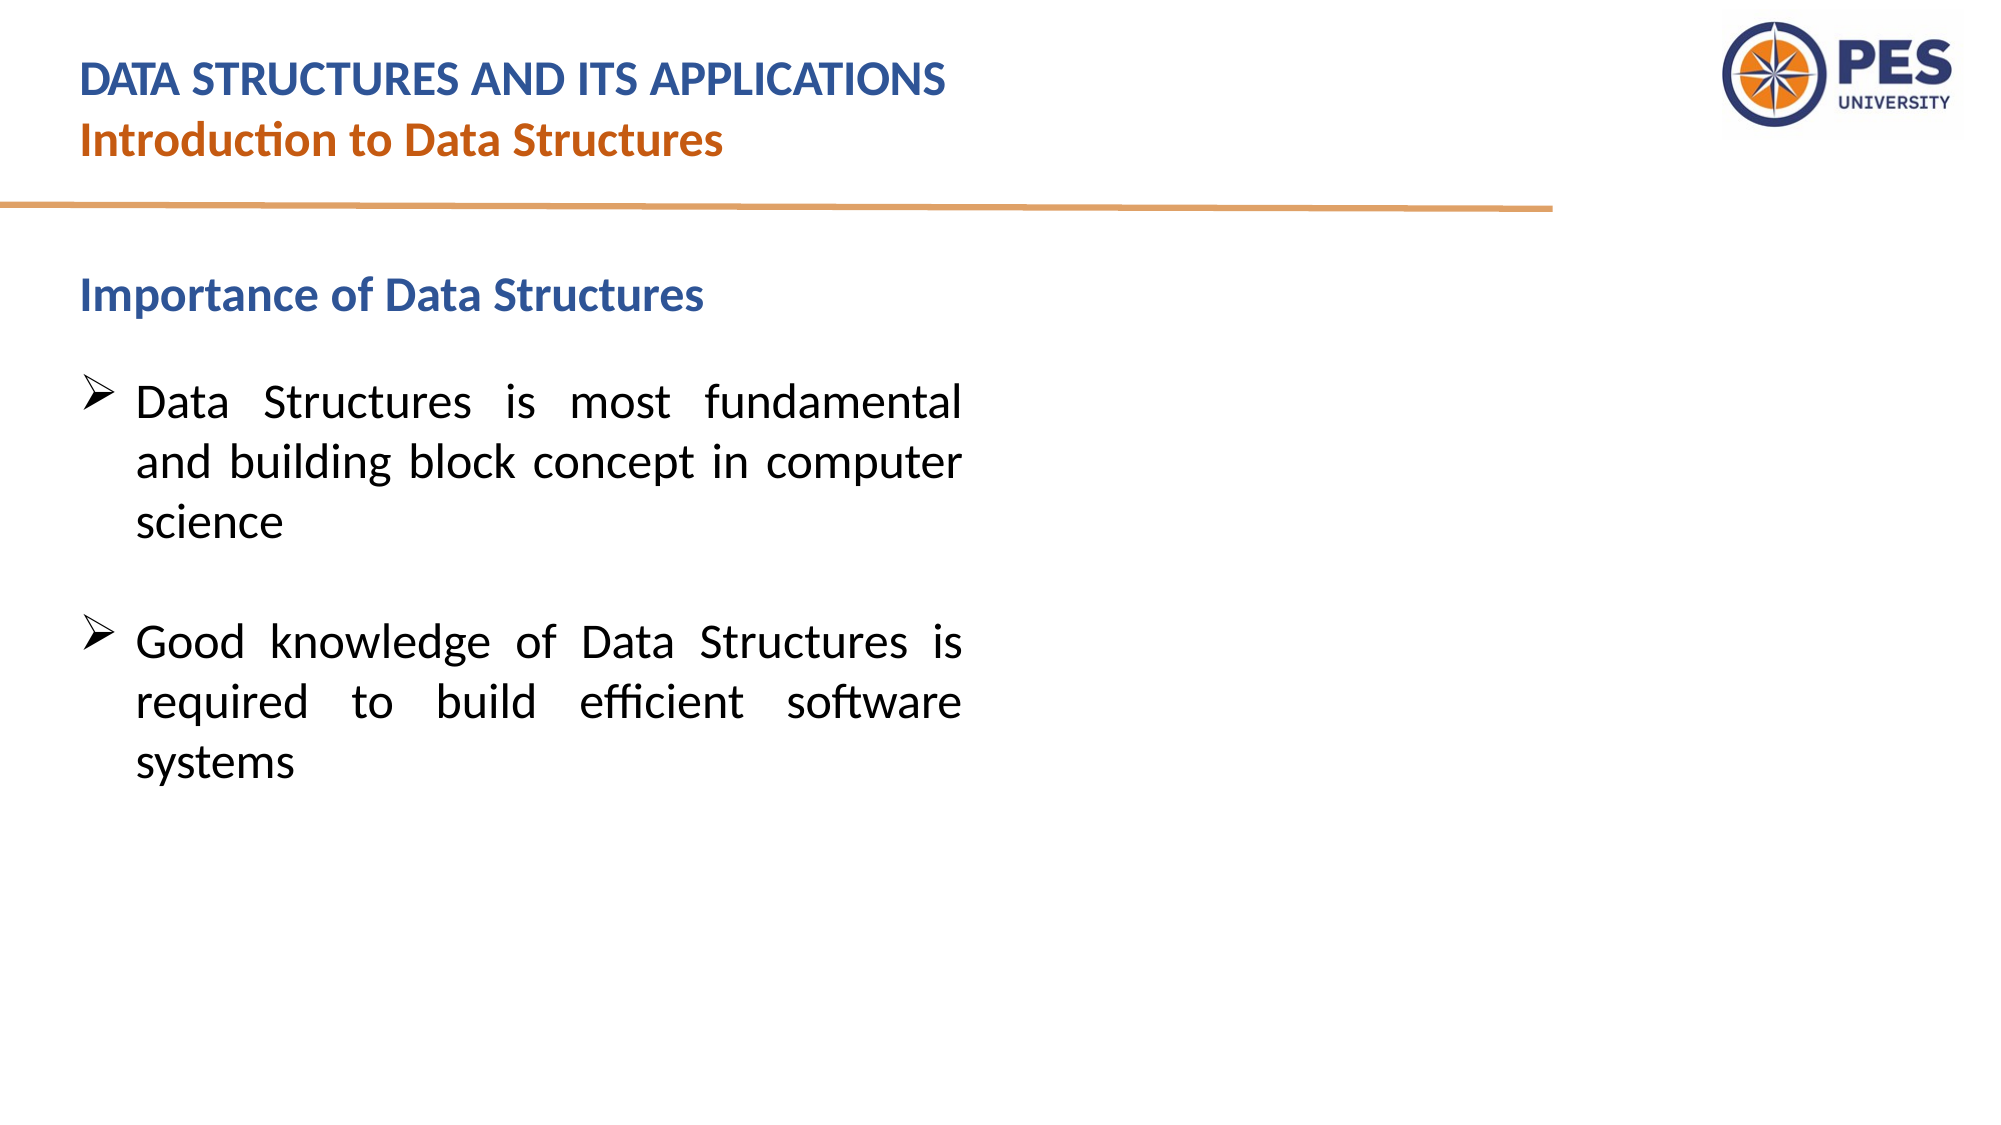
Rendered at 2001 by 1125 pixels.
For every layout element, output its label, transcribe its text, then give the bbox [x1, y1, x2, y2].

text_box DATA STRUCTURES AND ITS APPLICATIONS Introduction to Data Structures Importance of Data Structures Data Structures is most fundamental and building block concept in computer science Good knowledge of Data Structures is required to build efficient software systems [77, 43, 964, 789]
picture [1722, 9, 1964, 140]
